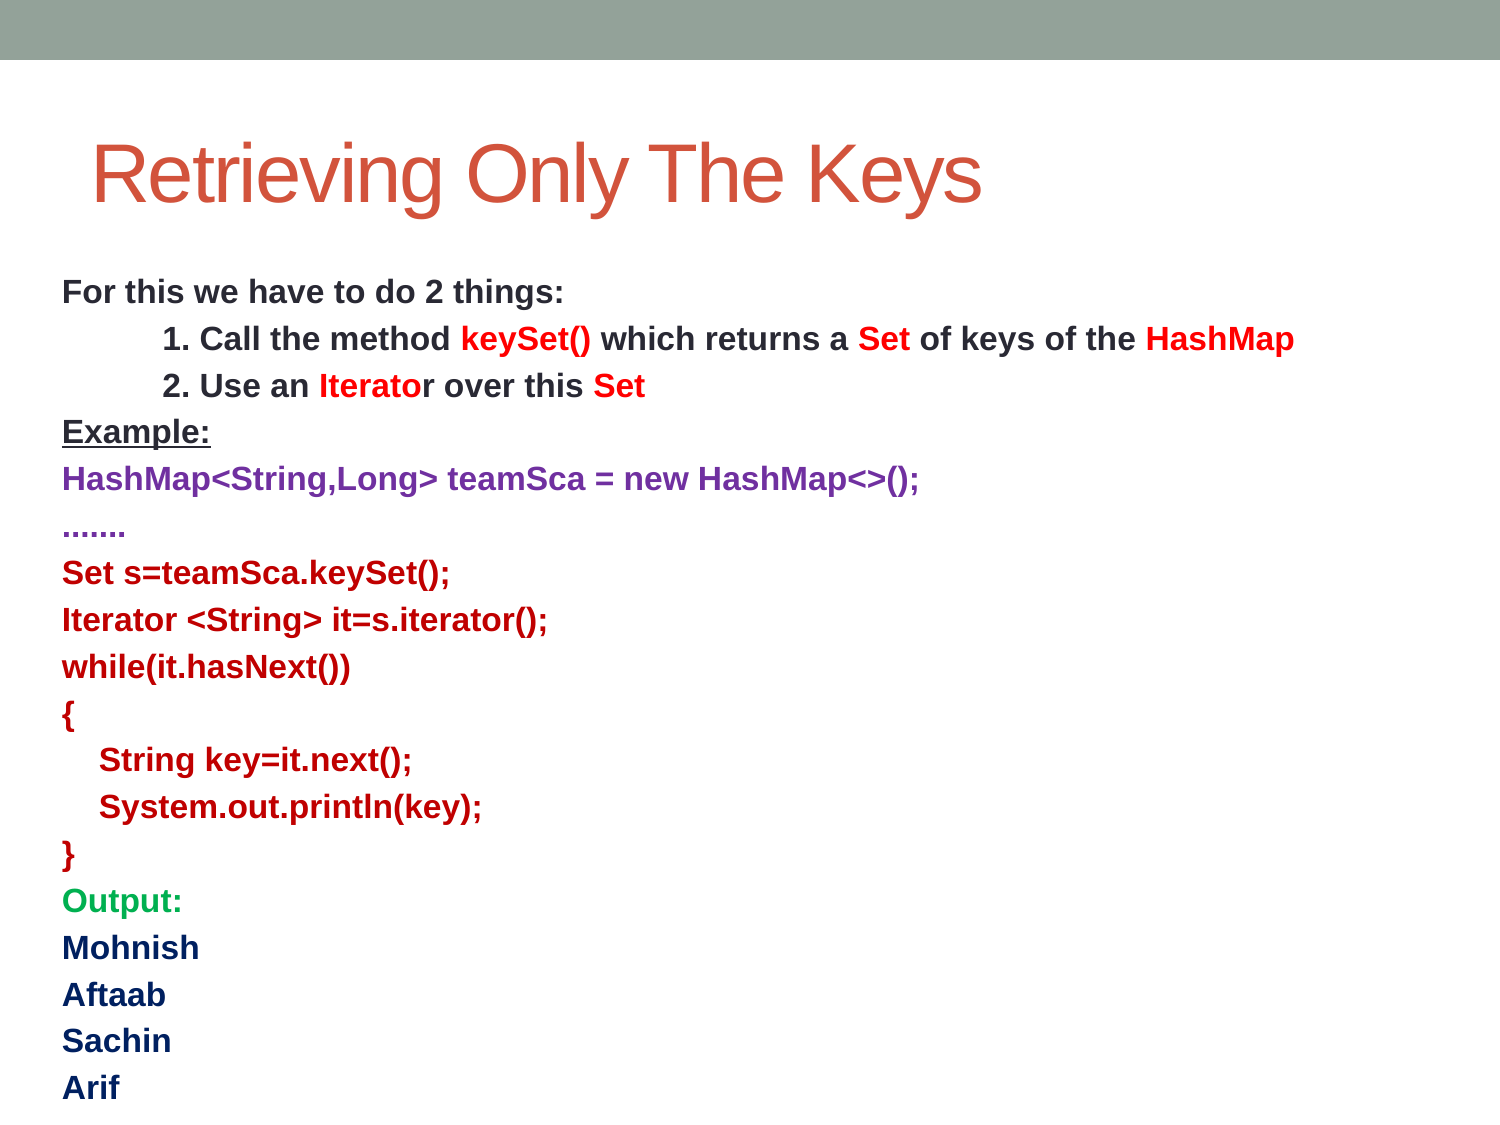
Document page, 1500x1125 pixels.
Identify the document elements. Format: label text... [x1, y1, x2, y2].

list For this we have to do 2 things: 1. Call the method keySet() which returns a Set of keys of the HashMap 2. Use an Iterator over this Set Example: HashMap<String,Long> teamSca = new HashMap<>(); ....... Set s=teamSca.keySet(); Iterator <String> it=s.iterator(); while(it.hasNext()) { String key=it.next(); System.out.println(key); } Output: Mohnish Aftaab Sachin Arif [46, 262, 1437, 1125]
title Retrieving Only The Keys [75, 87, 1425, 250]
